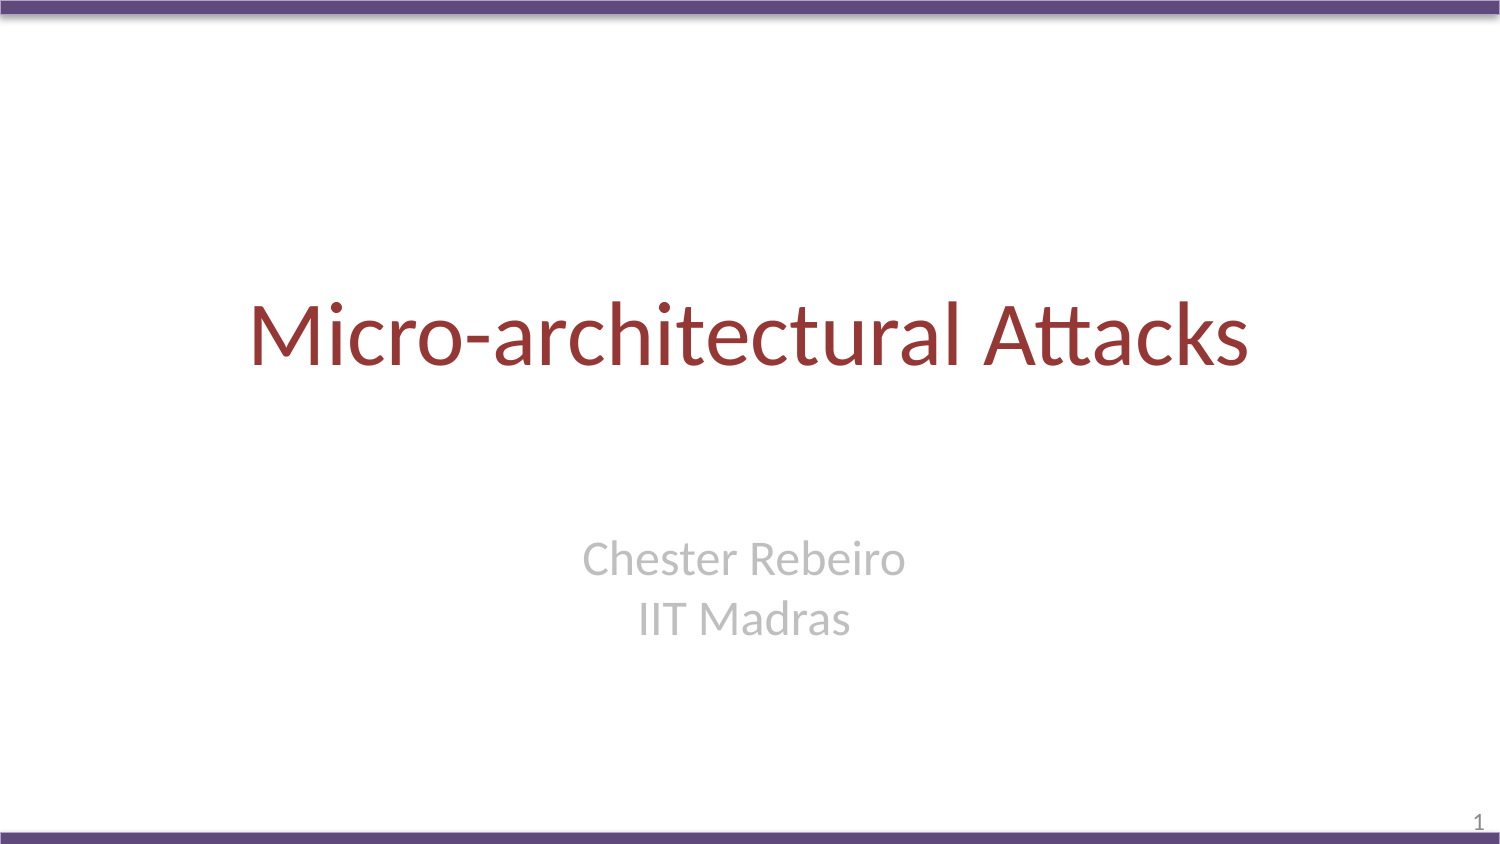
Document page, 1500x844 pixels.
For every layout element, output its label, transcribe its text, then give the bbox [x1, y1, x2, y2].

text_box Chester Rebeiro IIT Madras [567, 518, 922, 653]
title Micro-architectural Attacks [75, 258, 1425, 399]
slide_number 1 [1149, 798, 1500, 843]
